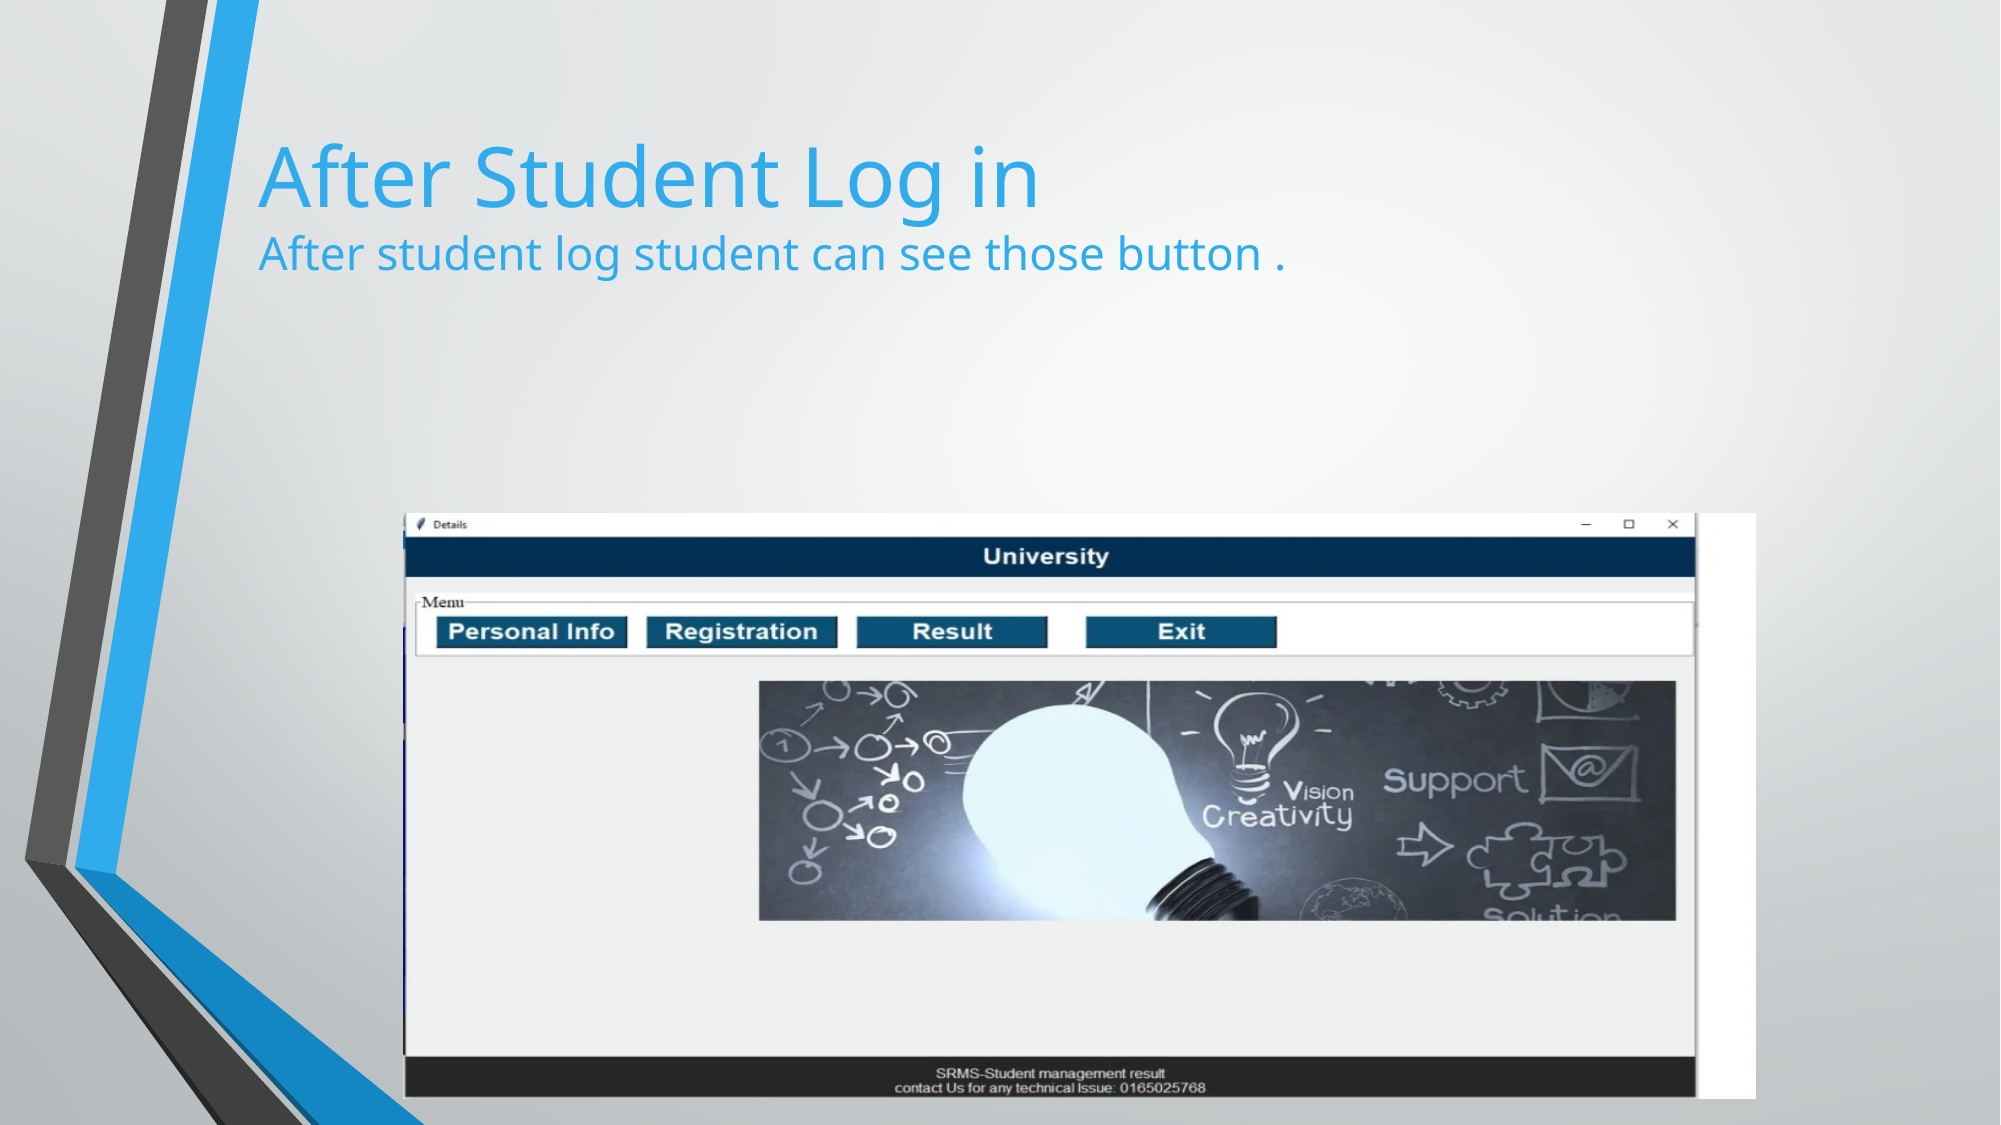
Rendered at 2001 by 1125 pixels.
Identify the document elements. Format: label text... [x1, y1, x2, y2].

title After Student Log in After student log student can see those button . [243, 112, 1887, 491]
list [403, 512, 1756, 1099]
